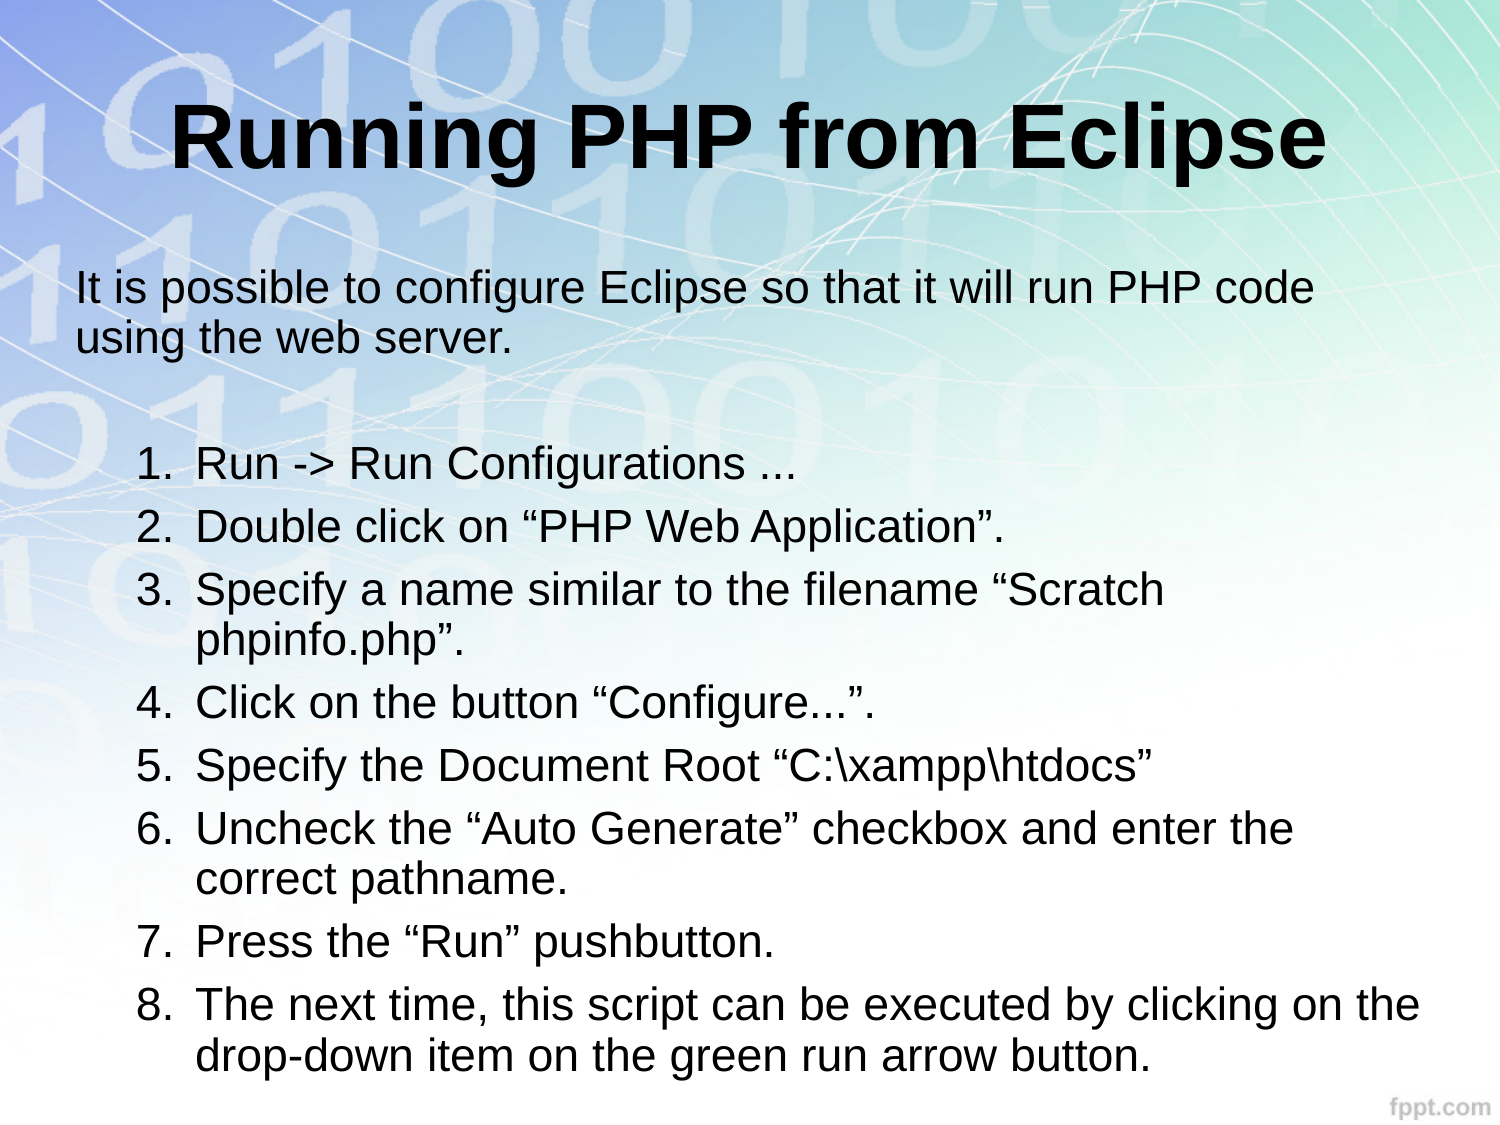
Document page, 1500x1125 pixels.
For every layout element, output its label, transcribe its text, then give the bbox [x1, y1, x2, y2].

subtitle It is possible to configure Eclipse so that it will run PHP code using the web server. Run -> Run Configurations ... Double click on “PHP Web Application”. Specify a name similar to the filename “Scratch phpinfo.php”. Click on the button “Configure...”. Specify the Document Root “C:\xampp\htdocs” Uncheck the “Auto Generate” checkbox and enter the correct pathname. Press the “Run” pushbutton. The next time, this script can be executed by clicking on the drop-down item on the green run arrow button. [75, 263, 1425, 1088]
picture [0, 0, 1500, 1125]
title Running PHP from Eclipse [75, 44, 1425, 233]
